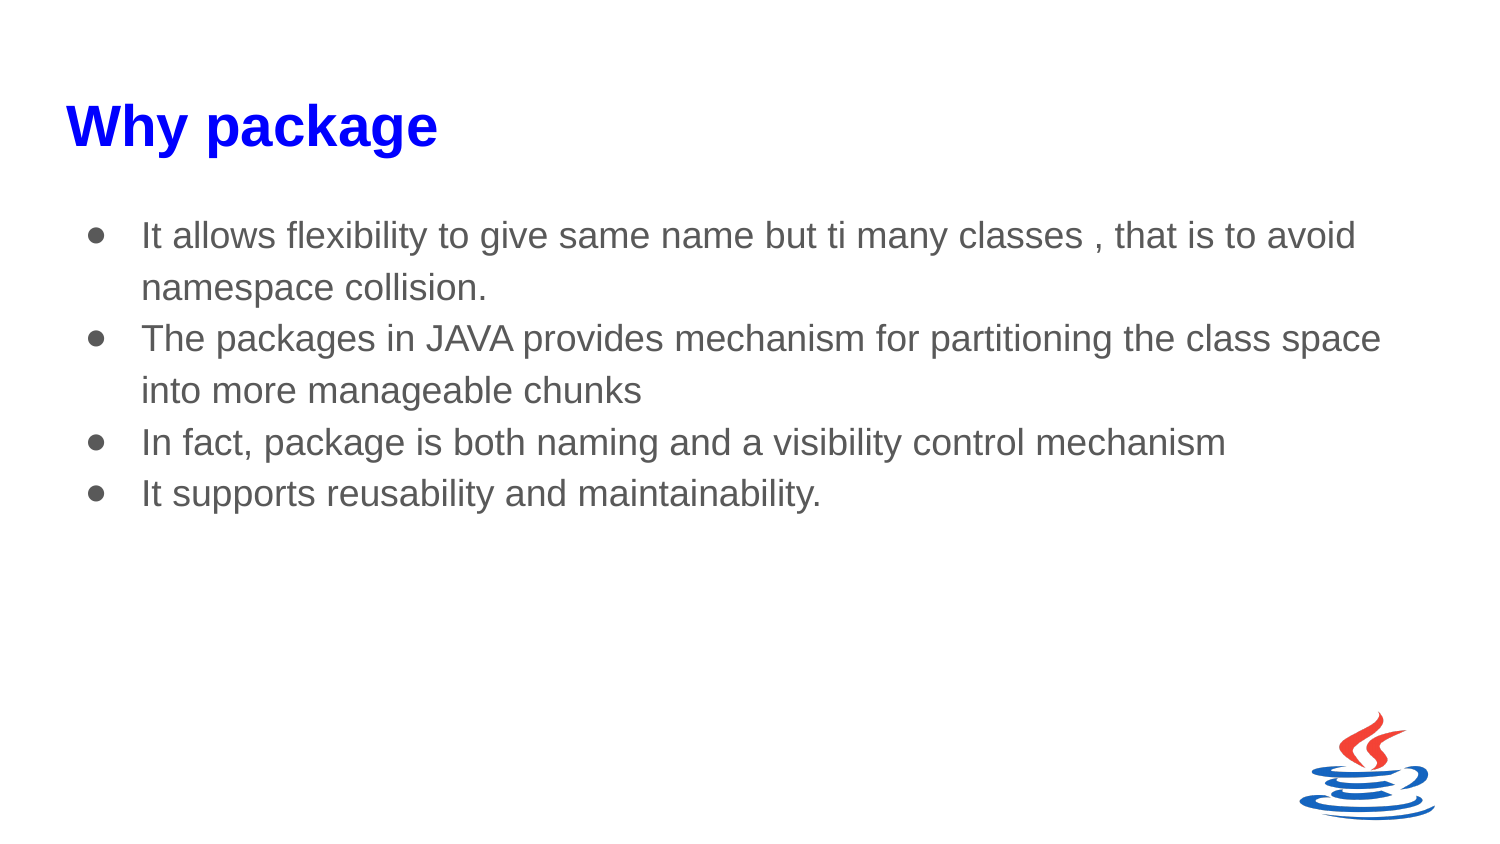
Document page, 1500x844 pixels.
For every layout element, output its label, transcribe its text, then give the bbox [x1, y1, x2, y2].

list It allows flexibility to give same name but ti many classes , that is to avoid namespace collision. The packages in JAVA provides mechanism for partitioning the class space into more manageable chunks In fact, package is both naming and a visibility control mechanism It supports reusability and maintainability. [51, 189, 1449, 750]
picture [1258, 700, 1475, 831]
title Why package [51, 72, 1449, 167]
